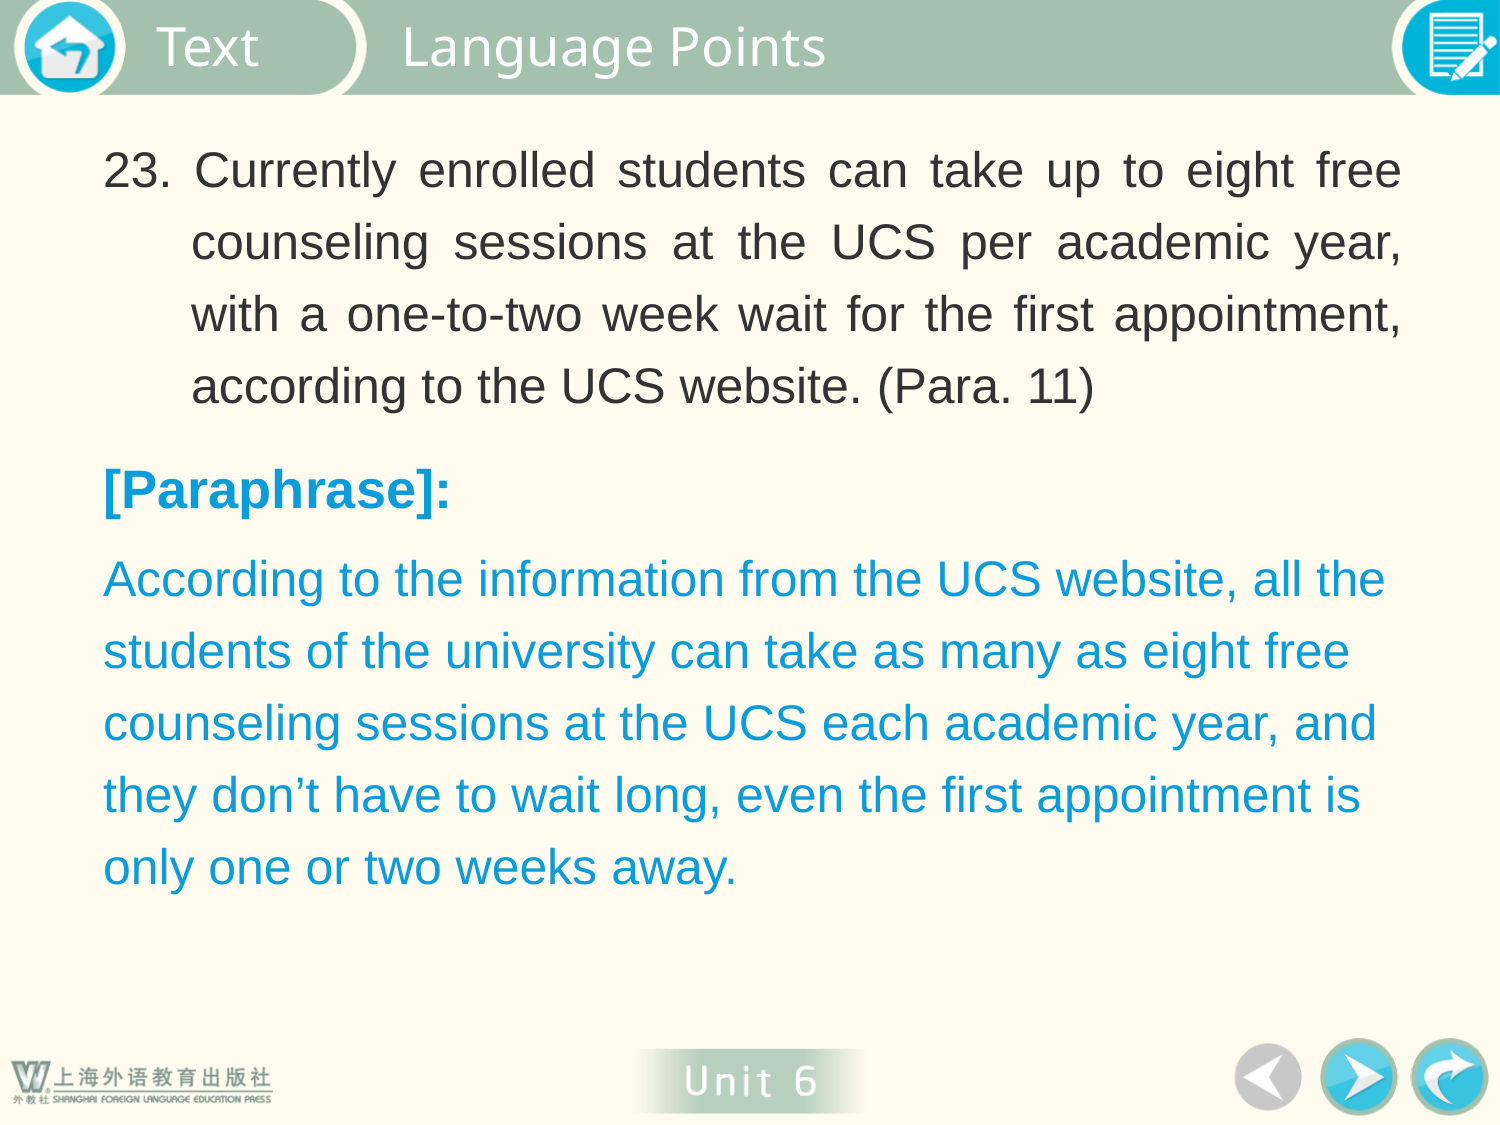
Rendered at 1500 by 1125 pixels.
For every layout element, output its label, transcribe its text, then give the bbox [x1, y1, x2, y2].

picture [0, 0, 1500, 111]
text_box [0, 111, 1500, 1037]
text_box Language Points [386, 4, 1289, 85]
text_box [1404, 1037, 1500, 1125]
picture [0, 1037, 1404, 1125]
